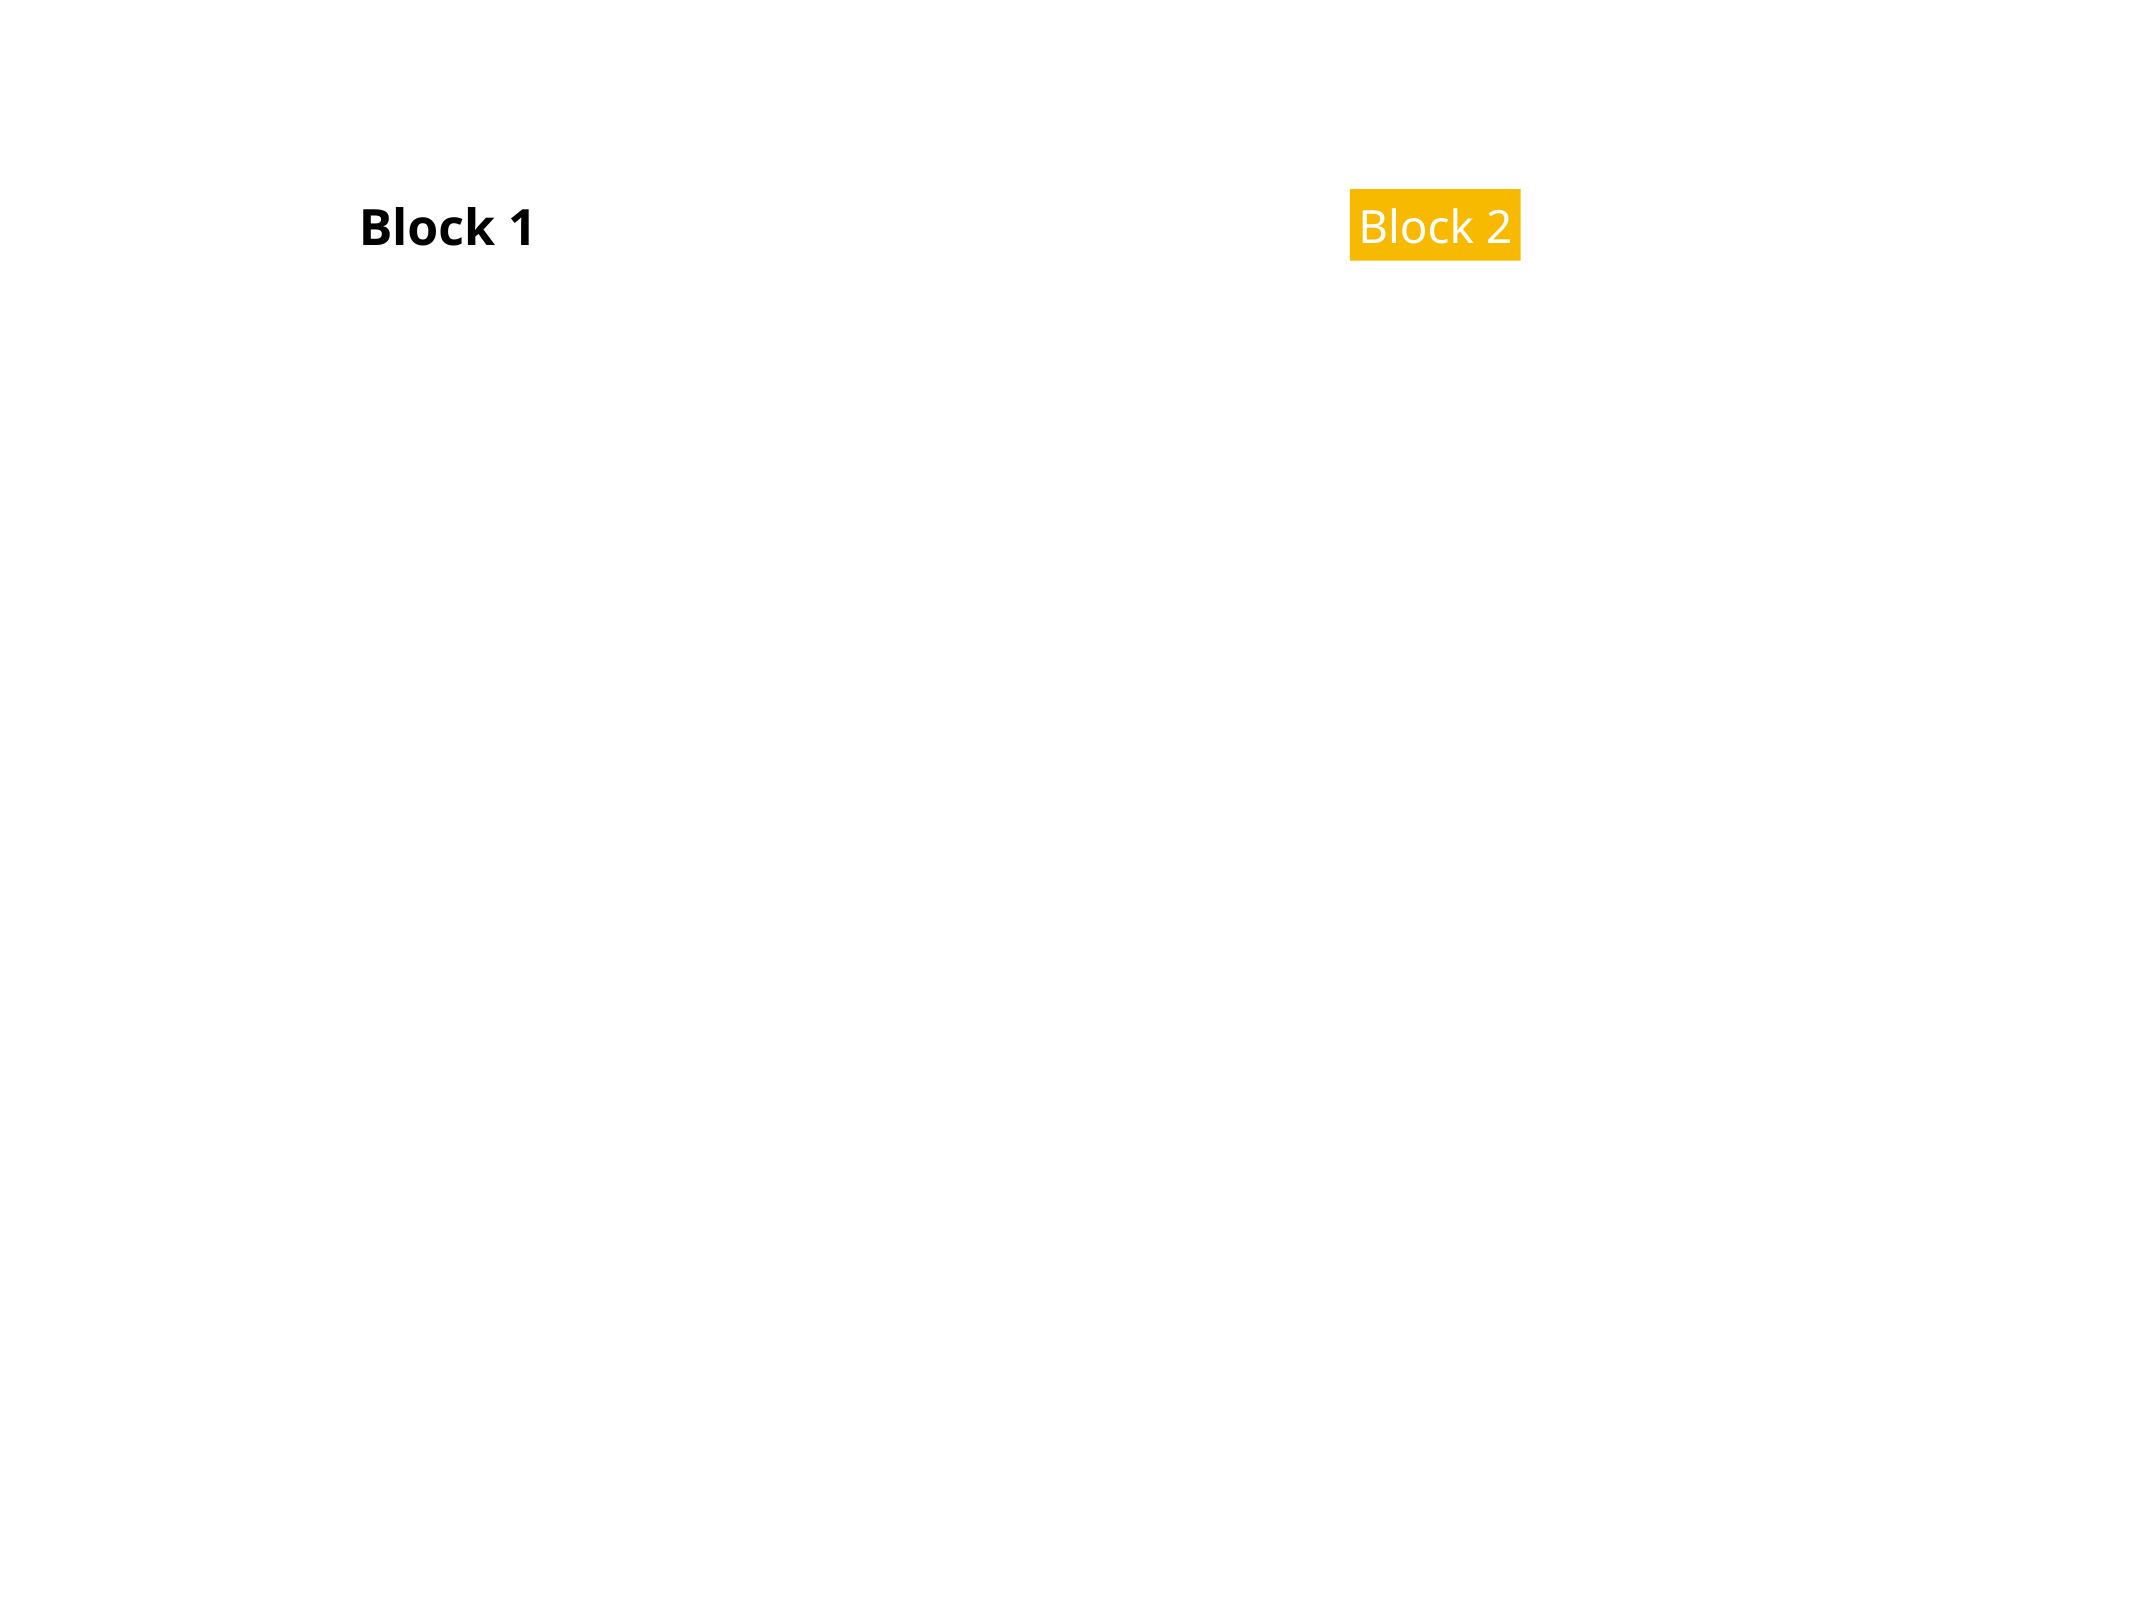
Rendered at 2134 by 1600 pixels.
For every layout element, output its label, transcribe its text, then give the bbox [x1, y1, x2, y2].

text_box Block 1 [350, 186, 546, 264]
text_box Block 2 [1349, 189, 1521, 261]
